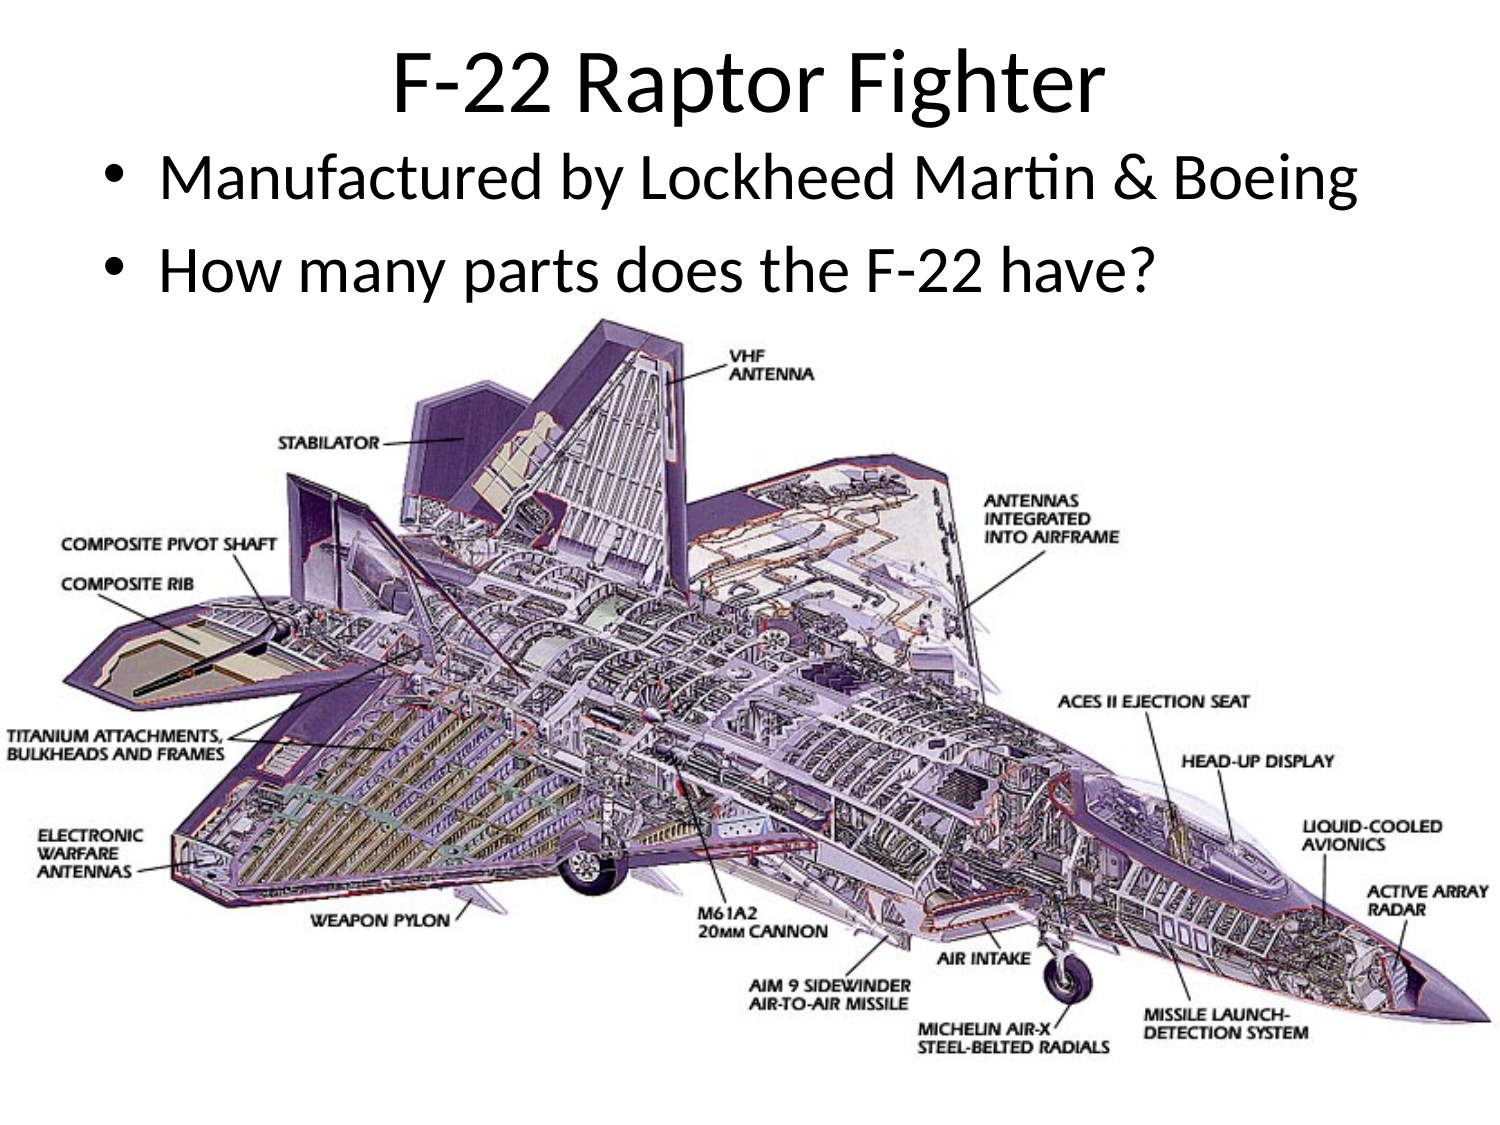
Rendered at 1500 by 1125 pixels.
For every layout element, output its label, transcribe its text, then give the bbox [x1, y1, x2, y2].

list Manufactured by Lockheed Martin & Boeing How many parts does the F-22 have? [87, 125, 1438, 309]
picture [0, 310, 1500, 1070]
title F-22 Raptor Fighter [75, 0, 1425, 171]
